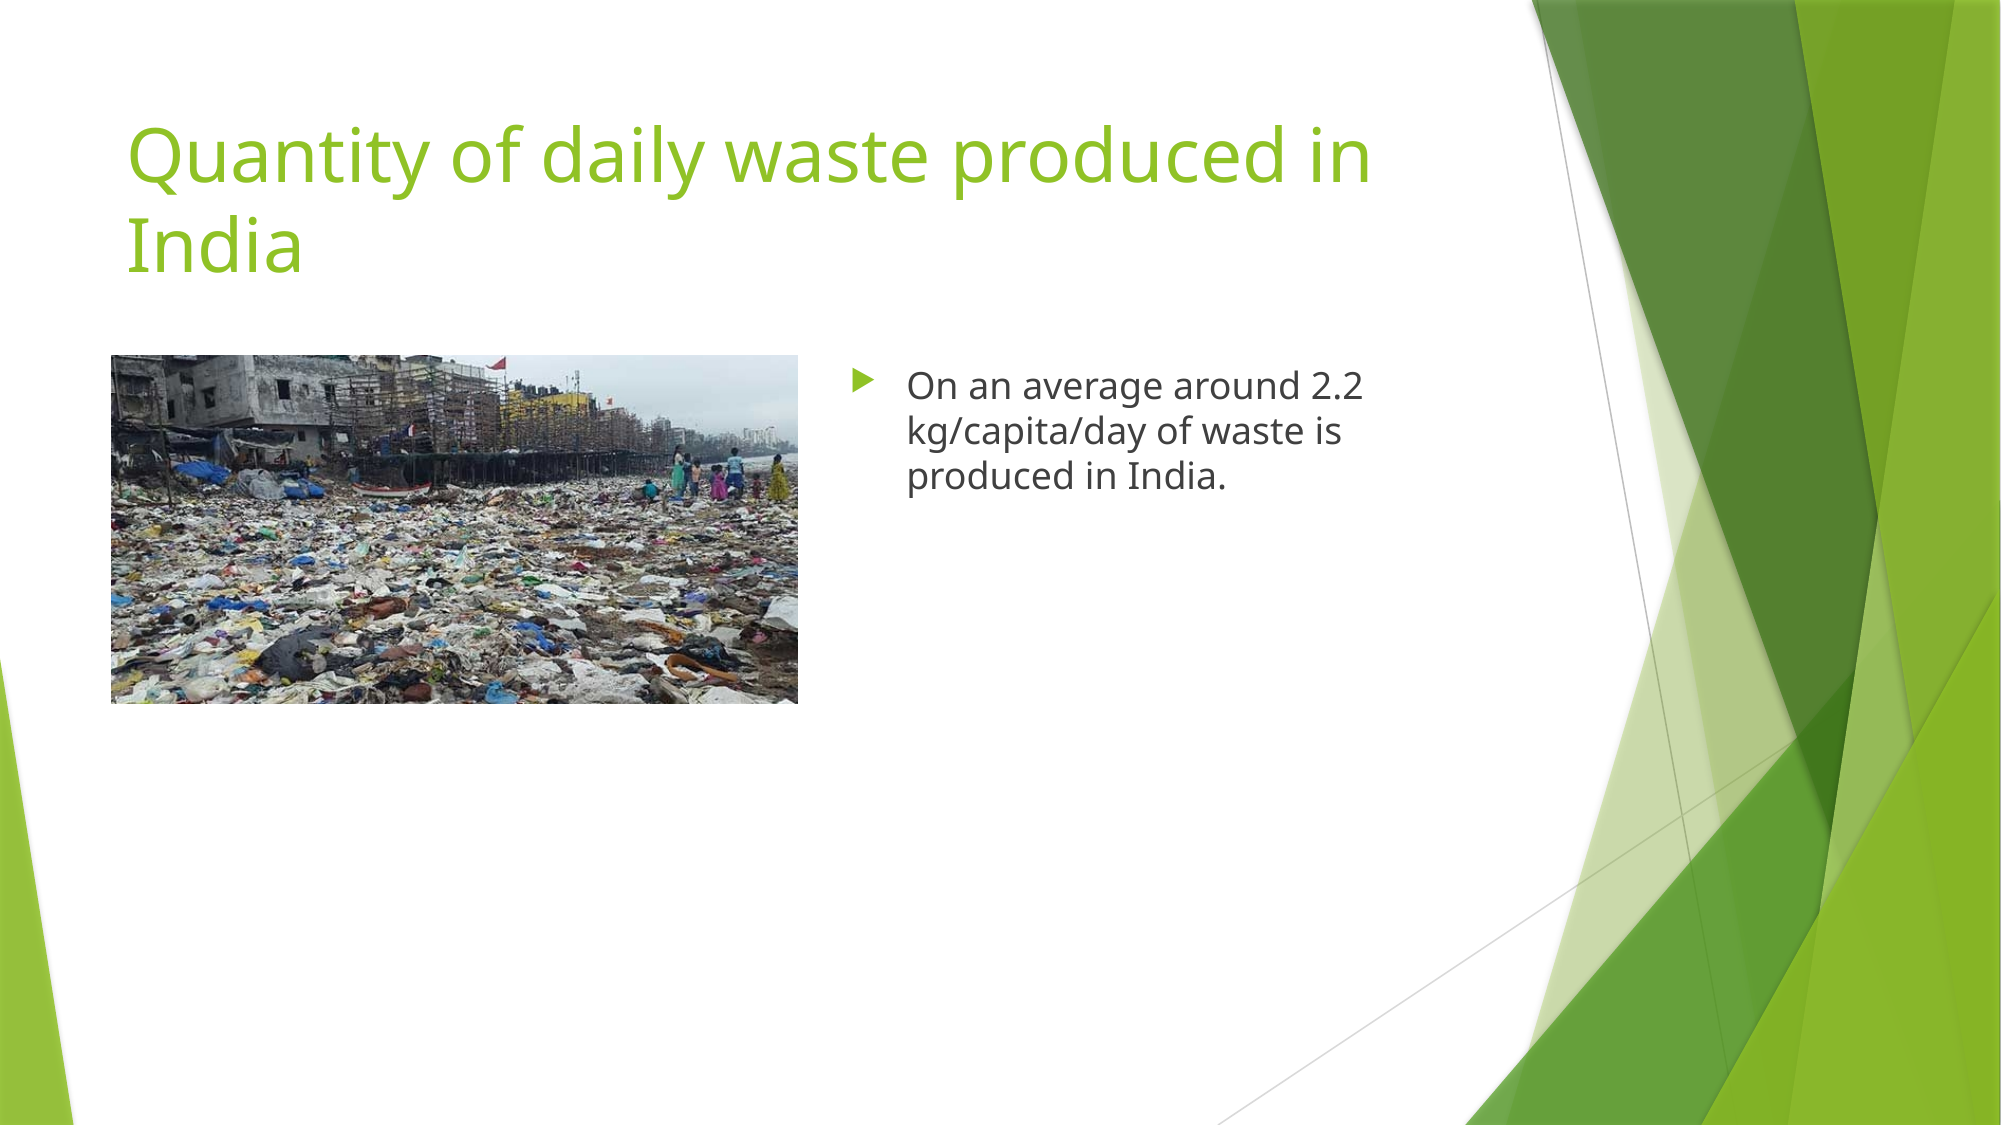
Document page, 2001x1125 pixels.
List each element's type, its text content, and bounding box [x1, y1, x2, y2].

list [110, 355, 798, 705]
list On an average around 2.2 kg/capita/day of waste is produced in India. [834, 354, 1522, 992]
title Quantity of daily waste produced in India [111, 99, 1539, 317]
